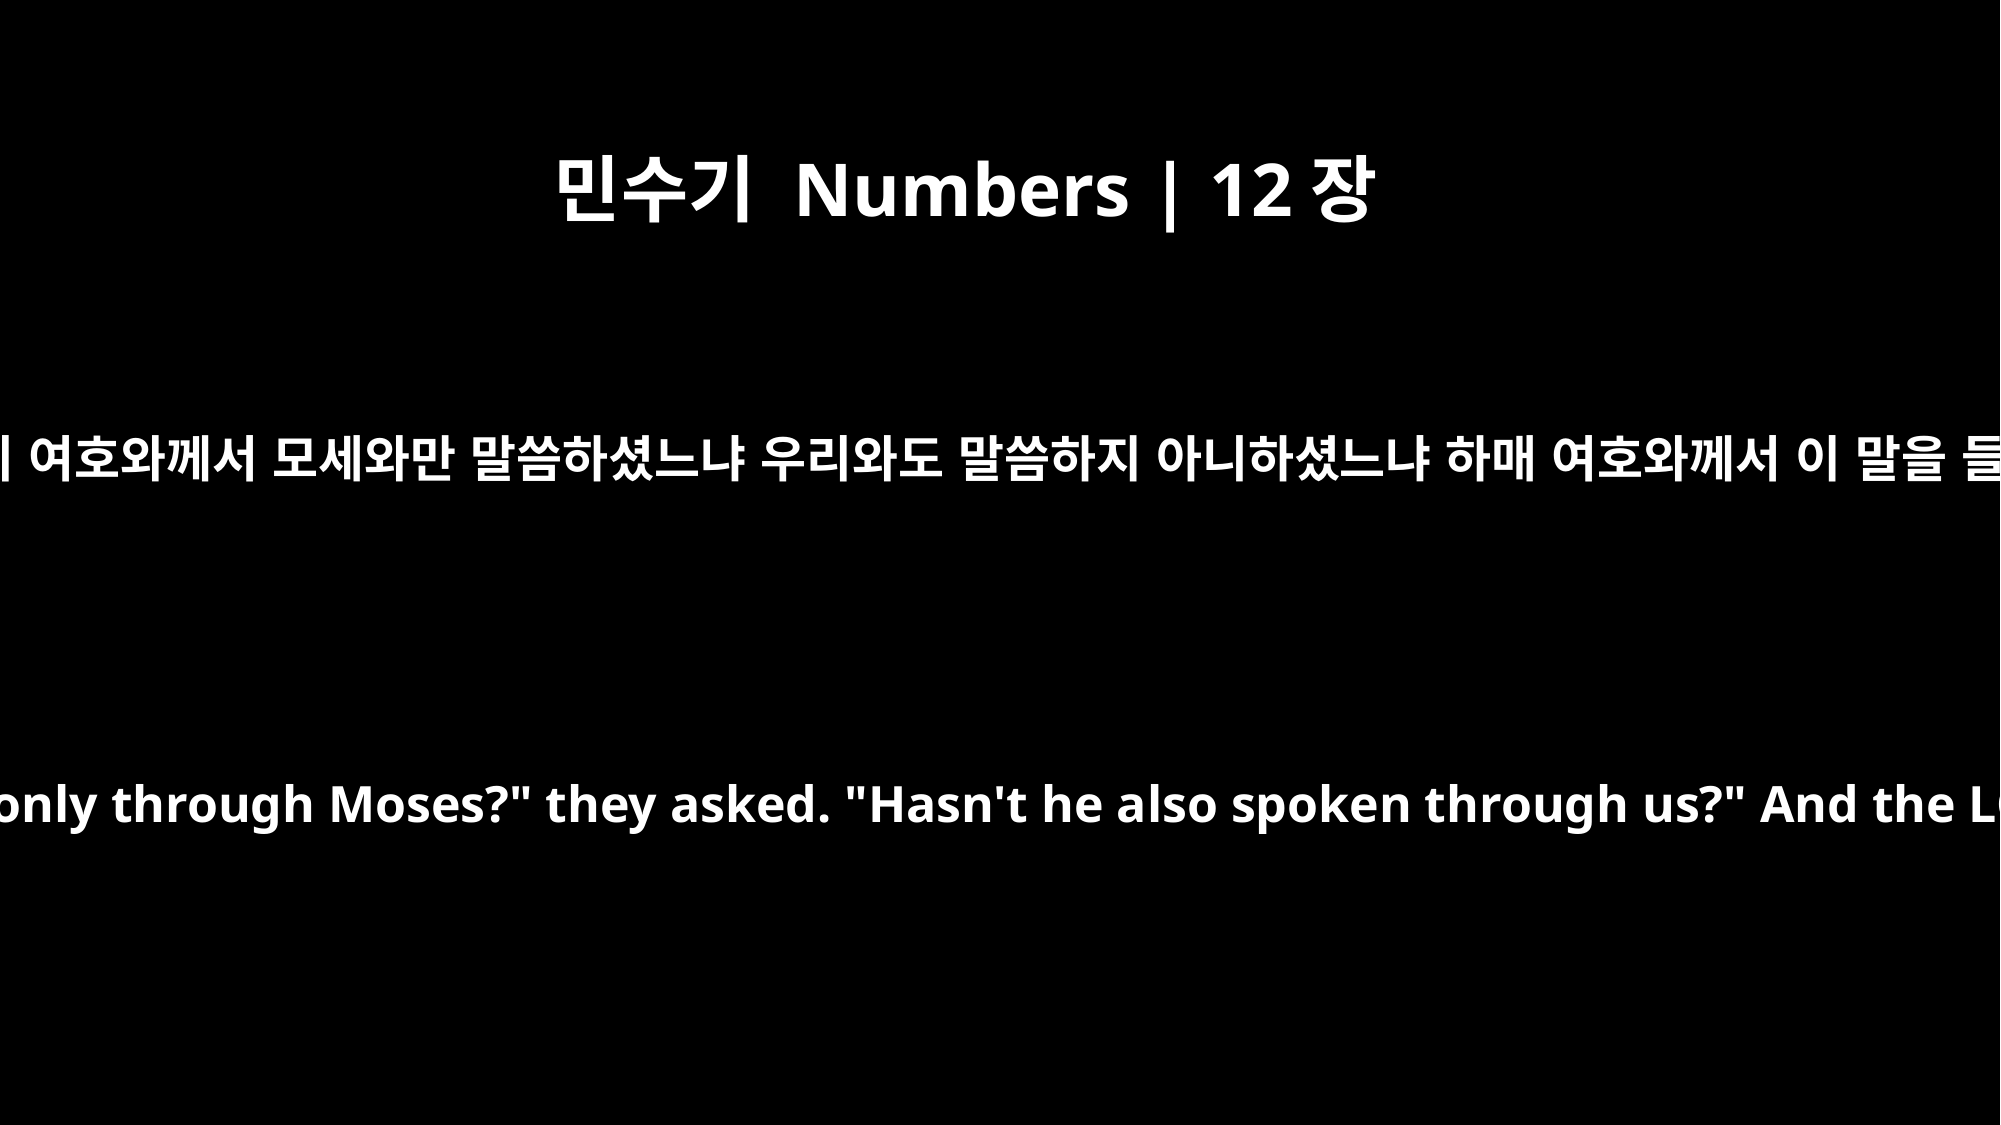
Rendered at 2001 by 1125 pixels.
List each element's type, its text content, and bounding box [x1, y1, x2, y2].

text_box 2 그들이 이르되 여호와께서 모세와만 말씀하셨느냐 우리와도 말씀하지 아니하셨느냐 하매 여호와께서 이 말을 들으셨더라 [0, 359, 2000, 495]
text_box 민수기 Numbers | 12장 [538, 136, 1393, 239]
text_box "Has the LORD spoken only through Moses?" they asked. "Hasn't he also spoken through us?" And the LORD heard this. [0, 764, 2000, 840]
